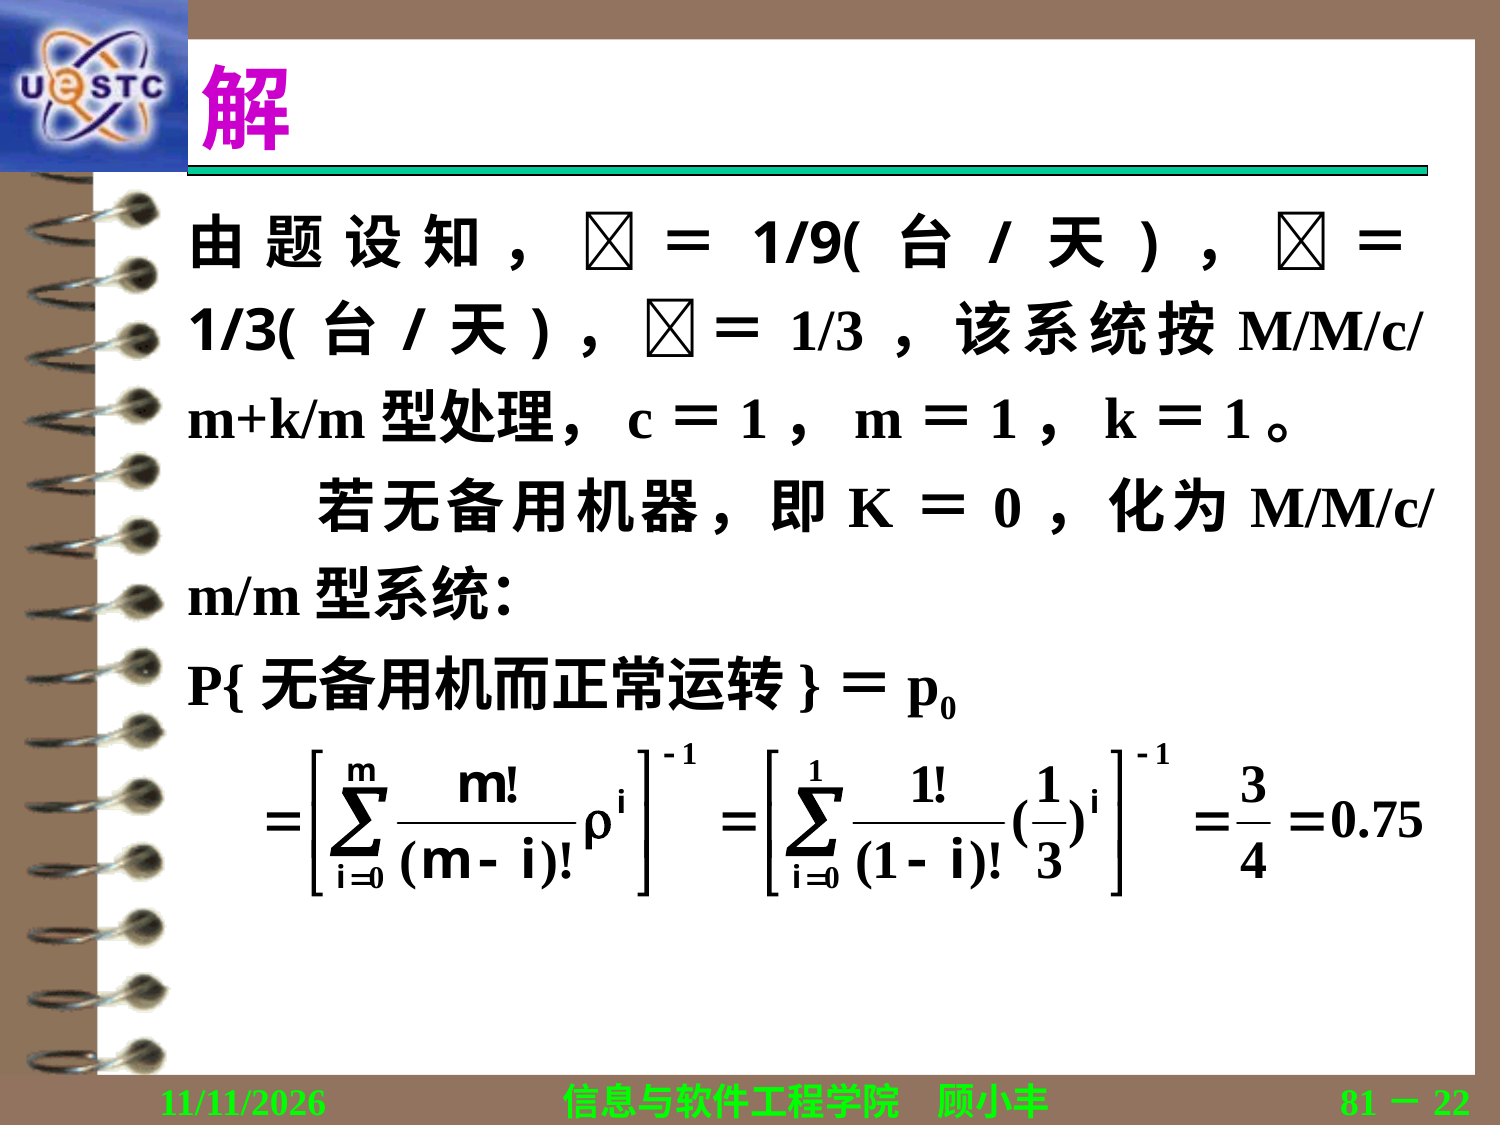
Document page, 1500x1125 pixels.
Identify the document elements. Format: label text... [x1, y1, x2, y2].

slide_number 81－22 [1220, 1077, 1471, 1123]
picture [0, 0, 194, 1075]
list 由题设知，＝1/9(台/天)，＝1/3(台/天)，＝1/3，该系统按M/M/c/m+k/m型处理，c＝1，m＝1，k＝1。 [187, 441, 1424, 452]
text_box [253, 728, 1433, 906]
footer 信息与软件工程学院 顾小丰 [462, 1077, 1151, 1123]
title 解 [200, 51, 1425, 162]
text_box 若无备用机器，即K＝0，化为M/M/c/m/m型系统： P{无备用机而正常运转}＝p0 [187, 452, 1436, 727]
text_box [187, 278, 1463, 441]
list 由题设知，＝1/9(台/天)，＝1/3(台/天)，＝1/3，该系统按M/M/c/m+k/m型处理，c＝1，m＝1，k＝1。 [187, 187, 1424, 278]
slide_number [159, 1077, 435, 1123]
